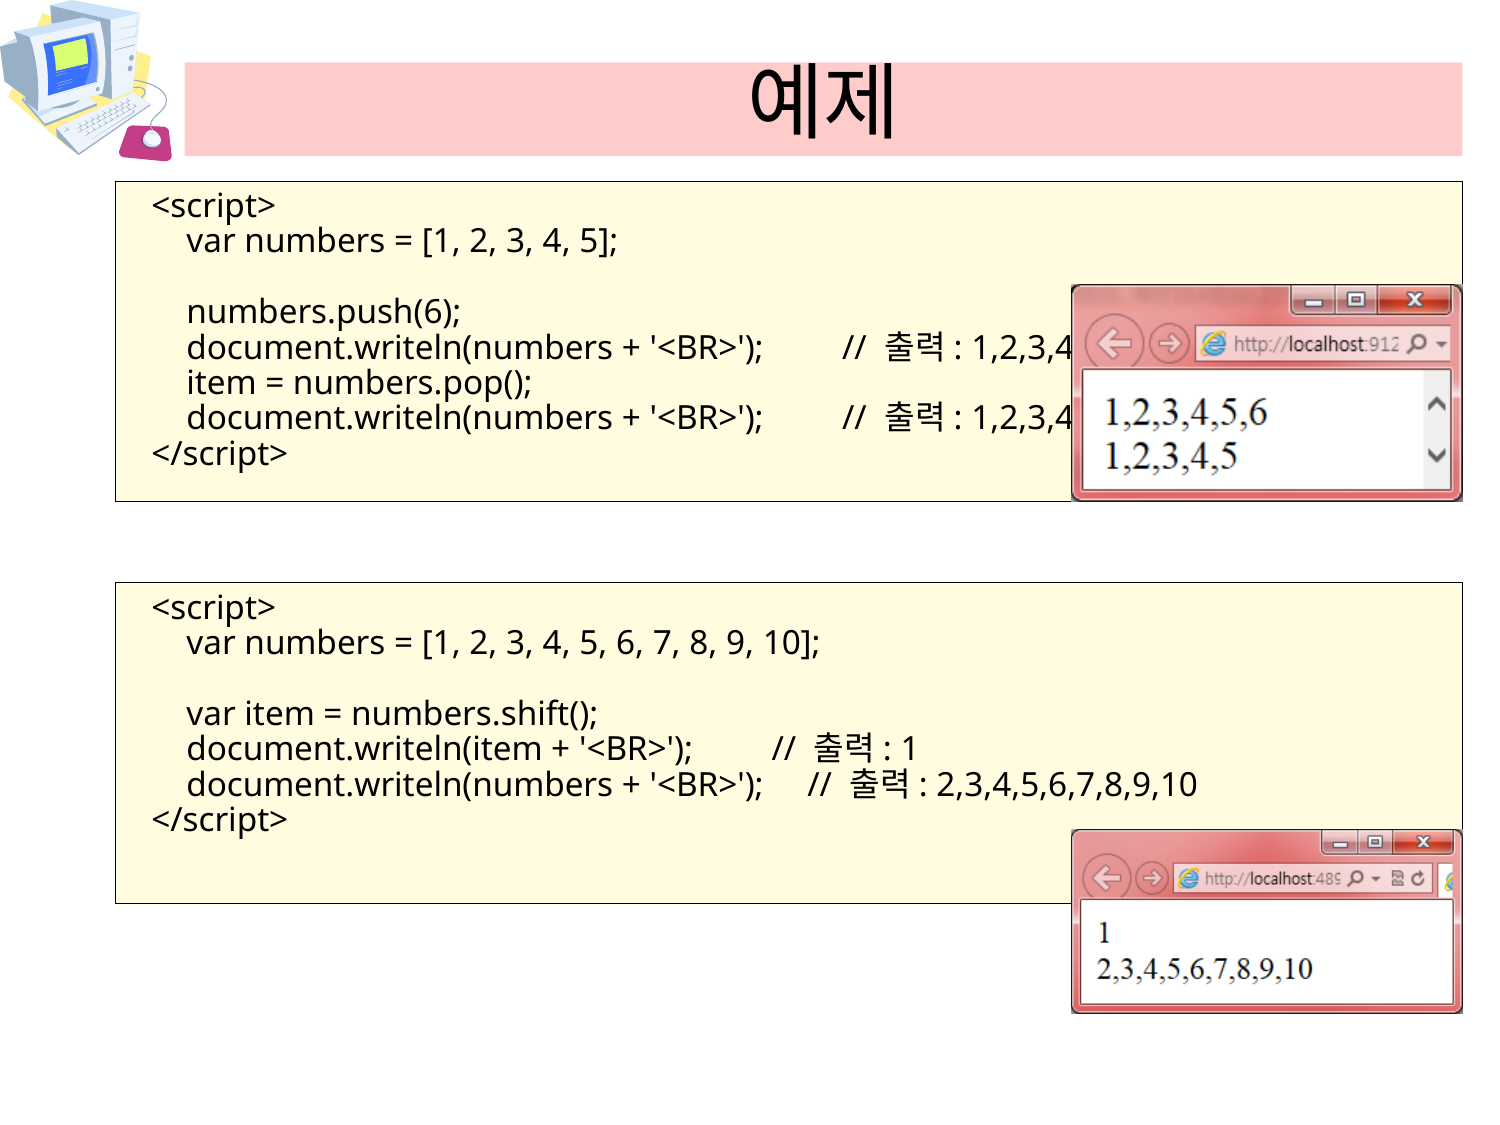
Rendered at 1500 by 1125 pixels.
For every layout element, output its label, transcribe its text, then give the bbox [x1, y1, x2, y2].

text_box <script> var numbers = [1, 2, 3, 4, 5, 6, 7, 8, 9, 10]; var item = numbers.shift(); document.writeln(item + '<BR>'); // 출력: 1 document.writeln(numbers + '<BR>'); // 출력: 2,3,4,5,6,7,8,9,10 </script> [115, 582, 1463, 904]
title 예제 [184, 62, 1463, 157]
picture [1071, 829, 1463, 1014]
picture [1071, 284, 1463, 502]
text_box <script> var numbers = [1, 2, 3, 4, 5]; numbers.push(6); document.writeln(numbers + '<BR>'); // 출력: 1,2,3,4,5,6 item = numbers.pop(); document.writeln(numbers + '<BR>'); // 출력: 1,2,3,4,5, </script> [115, 181, 1463, 502]
